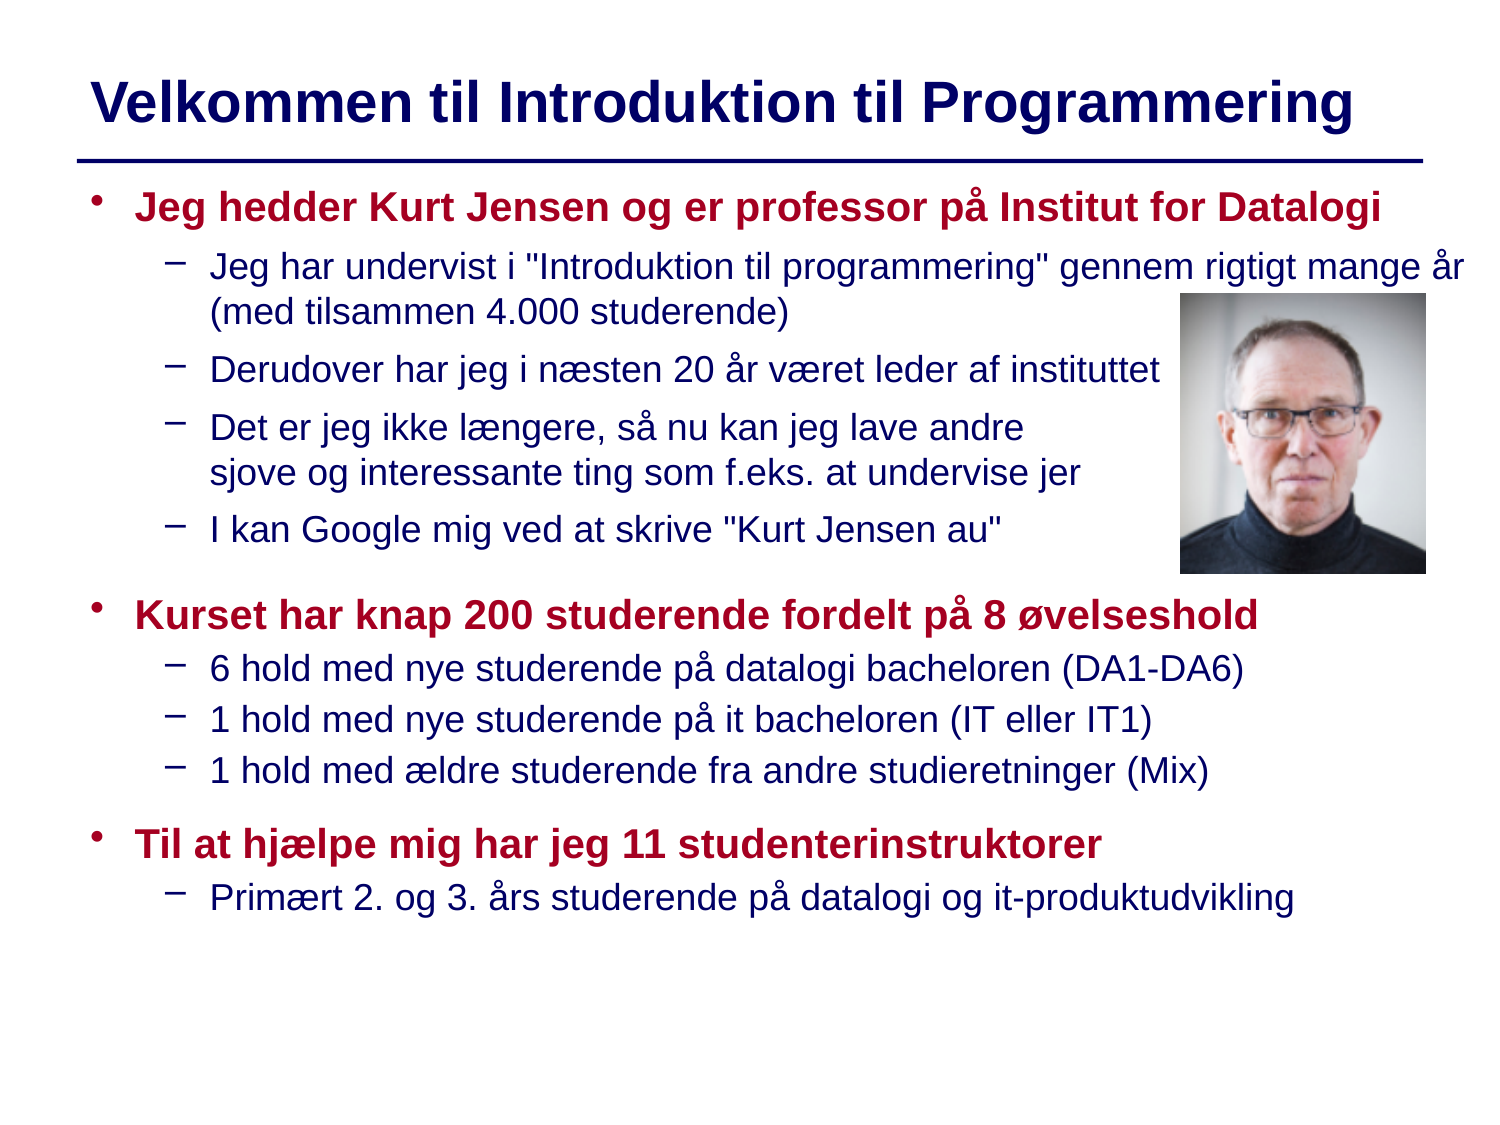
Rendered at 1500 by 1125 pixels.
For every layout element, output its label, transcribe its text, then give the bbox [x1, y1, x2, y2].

text_box Jeg hedder Kurt Jensen og er professor på Institut for Datalogi Jeg har undervist i "Introduktion til programmering" gennem rigtigt mange år (med tilsammen 4.000 studerende) Derudover har jeg i næsten 20 år været leder af instituttet Det er jeg ikke længere, så nu kan jeg lave andre sjove og interessante ting som f.eks. at undervise jer I kan Google mig ved at skrive "Kurt Jensen au" Kurset har knap 200 studerende fordelt på 8 øvelseshold 6 hold med nye studerende på datalogi bacheloren (DA1-DA6) 1 hold med nye studerende på it bacheloren (IT eller IT1) 1 hold med ældre studerende fra andre studieretninger (Mix) Til at hjælpe mig har jeg 11 studenterinstruktorer Primært 2. og 3. års studerende på datalogi og it-produktudvikling [75, 172, 1483, 1125]
picture [1179, 293, 1426, 574]
text_box Velkommen til Introduktion til Programmering [75, 42, 1447, 155]
